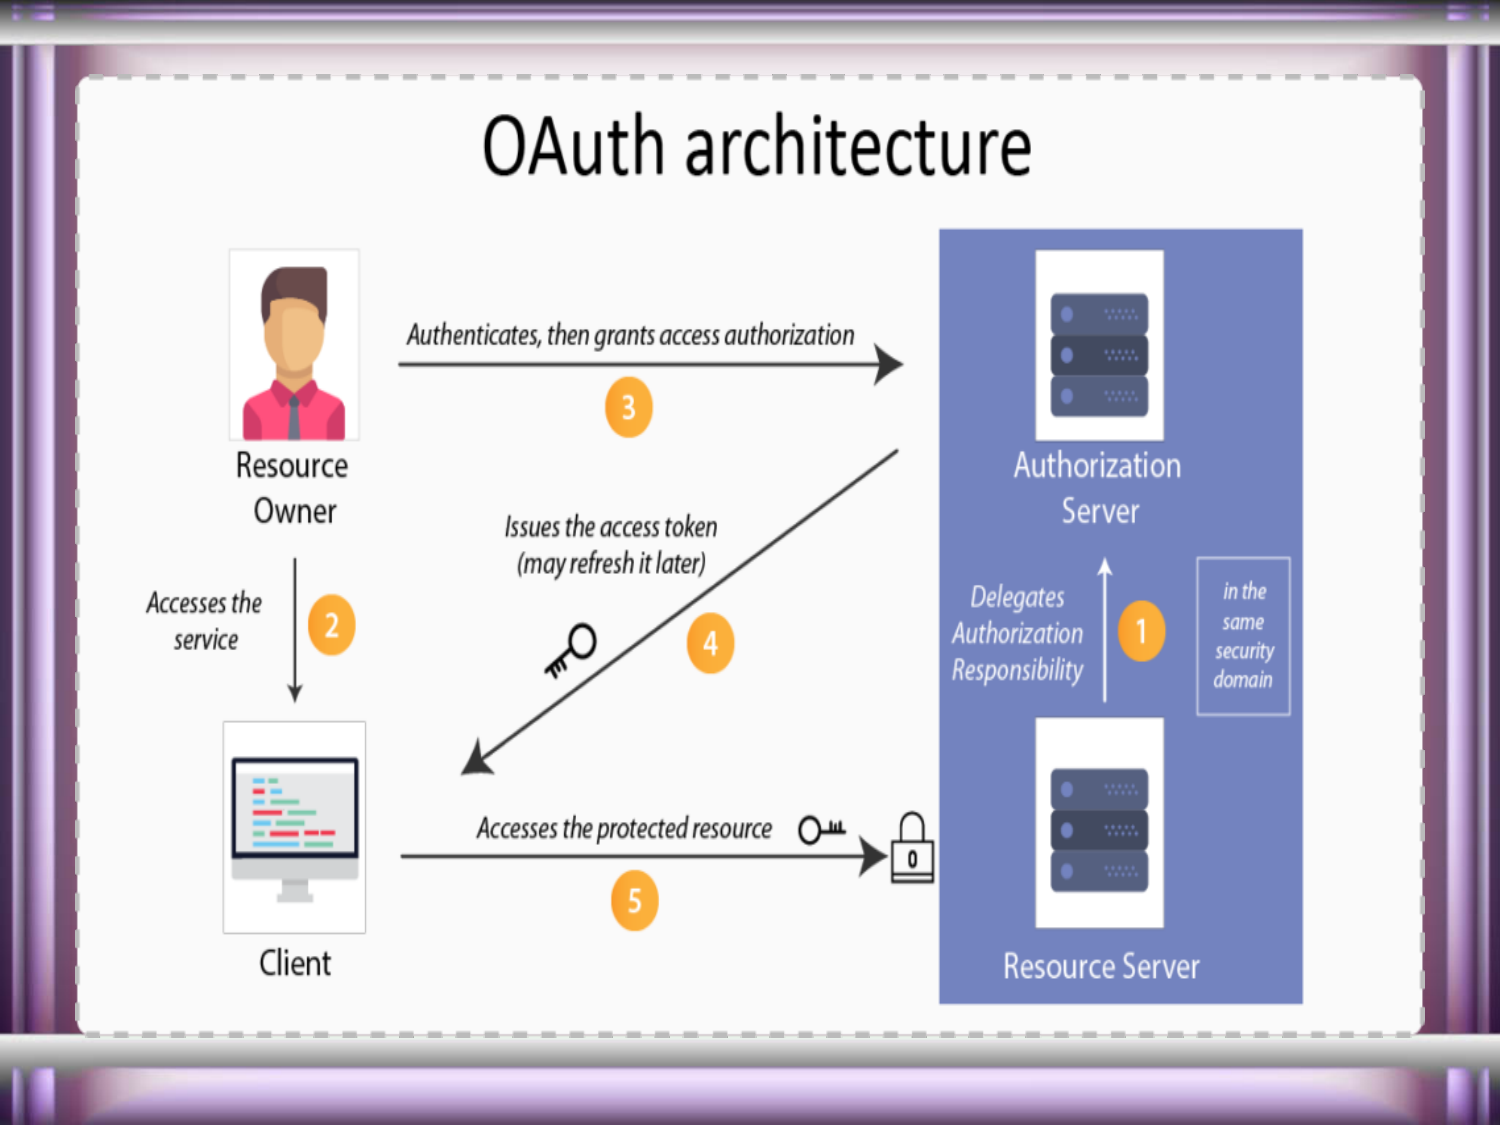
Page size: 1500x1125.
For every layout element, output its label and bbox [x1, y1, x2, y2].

picture [0, 0, 1500, 1125]
list [74, 74, 1426, 1038]
